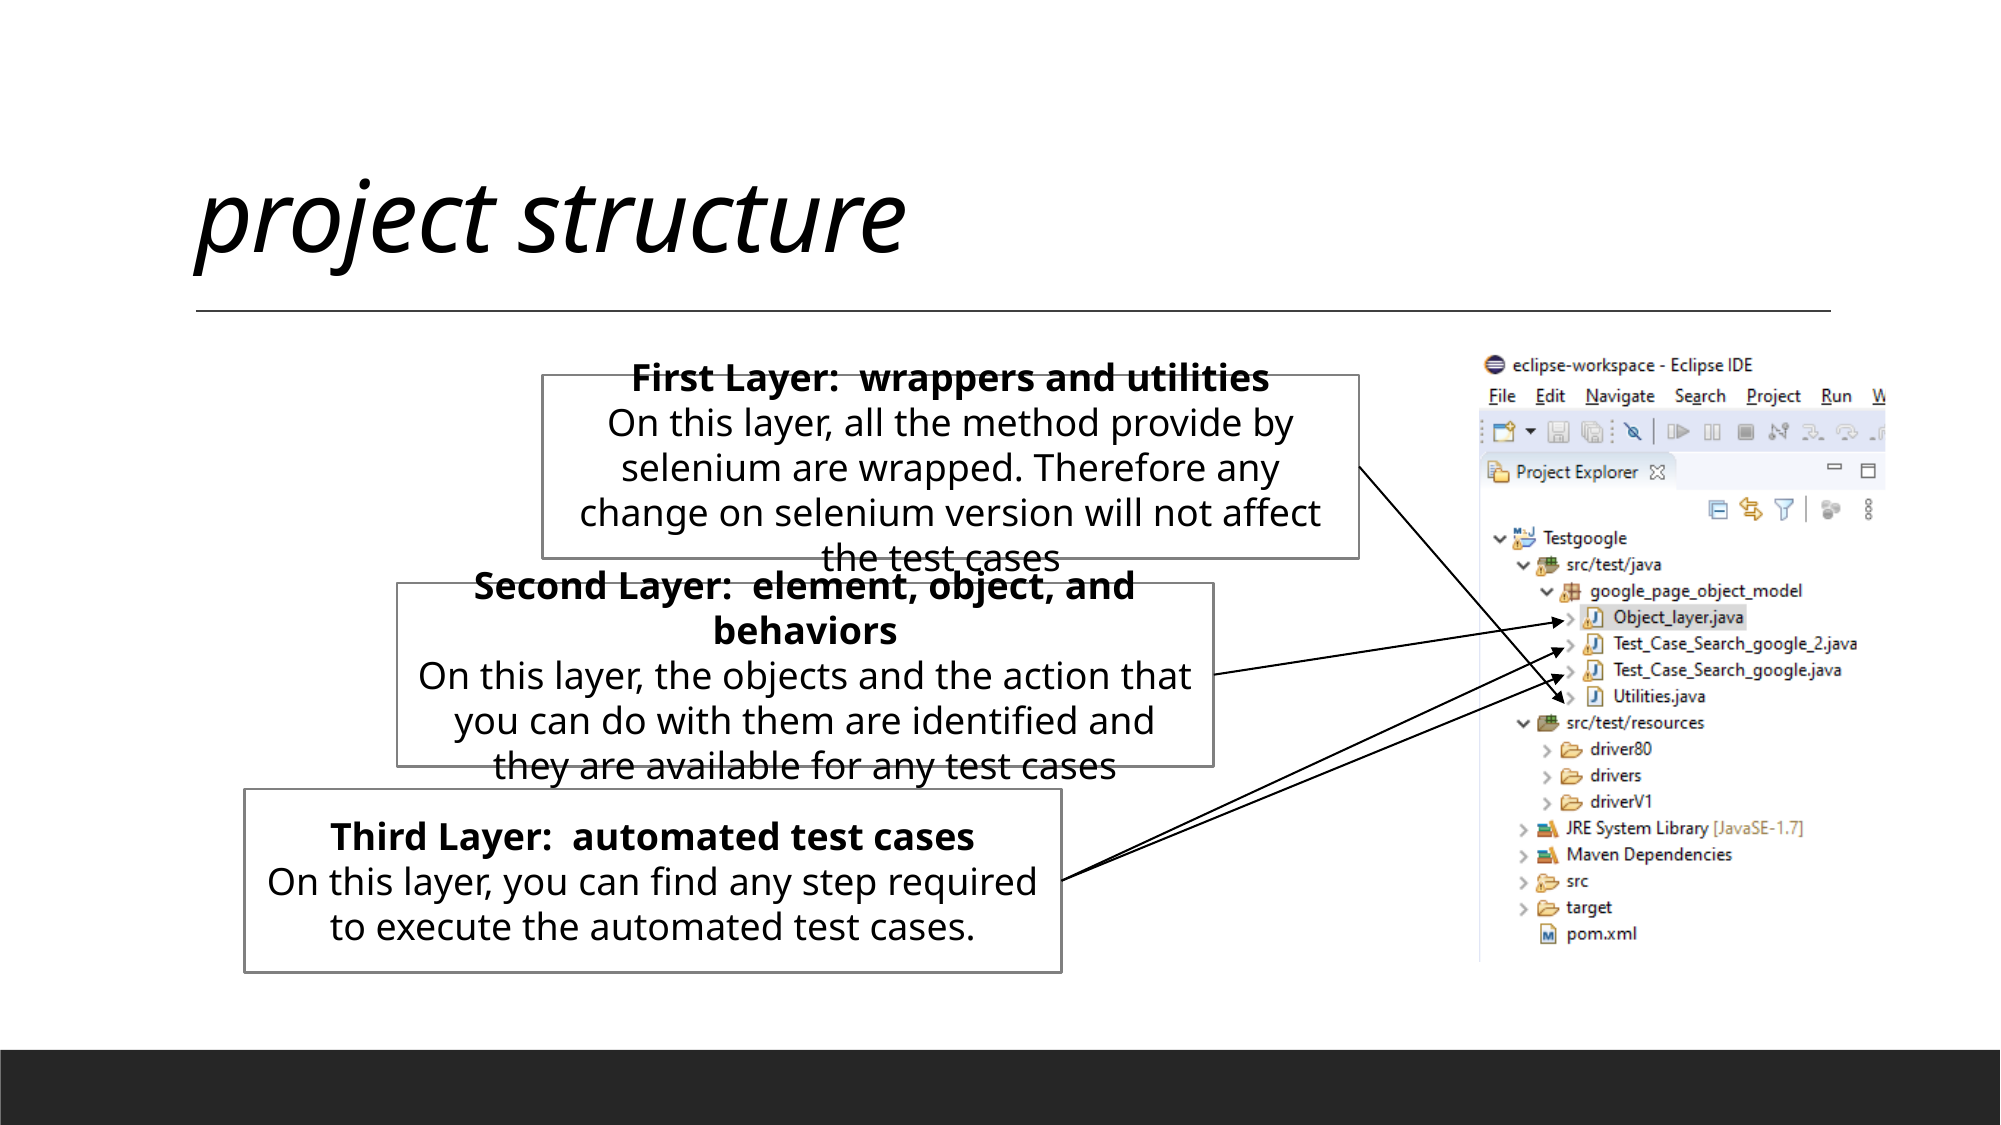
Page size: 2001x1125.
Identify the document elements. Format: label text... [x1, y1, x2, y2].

picture [1478, 348, 1886, 963]
title project structure [180, 47, 1830, 285]
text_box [1060, 647, 1566, 674]
text_box Second Layer: element, object, and behaviors On this layer, the objects and the action that you can do with them are identified and they are available for any test cases [396, 582, 1215, 768]
text_box Third Layer: automated test cases On this layer, you can find any step required to execute the automated test cases. [243, 788, 1063, 974]
text_box First Layer: wrappers and utilities On this layer, all the method provide by selenium are wrapped. Therefore any change on selenium version will not affect the test cases [541, 374, 1360, 560]
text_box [1358, 465, 1566, 617]
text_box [1213, 620, 1566, 644]
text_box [1060, 674, 1566, 882]
